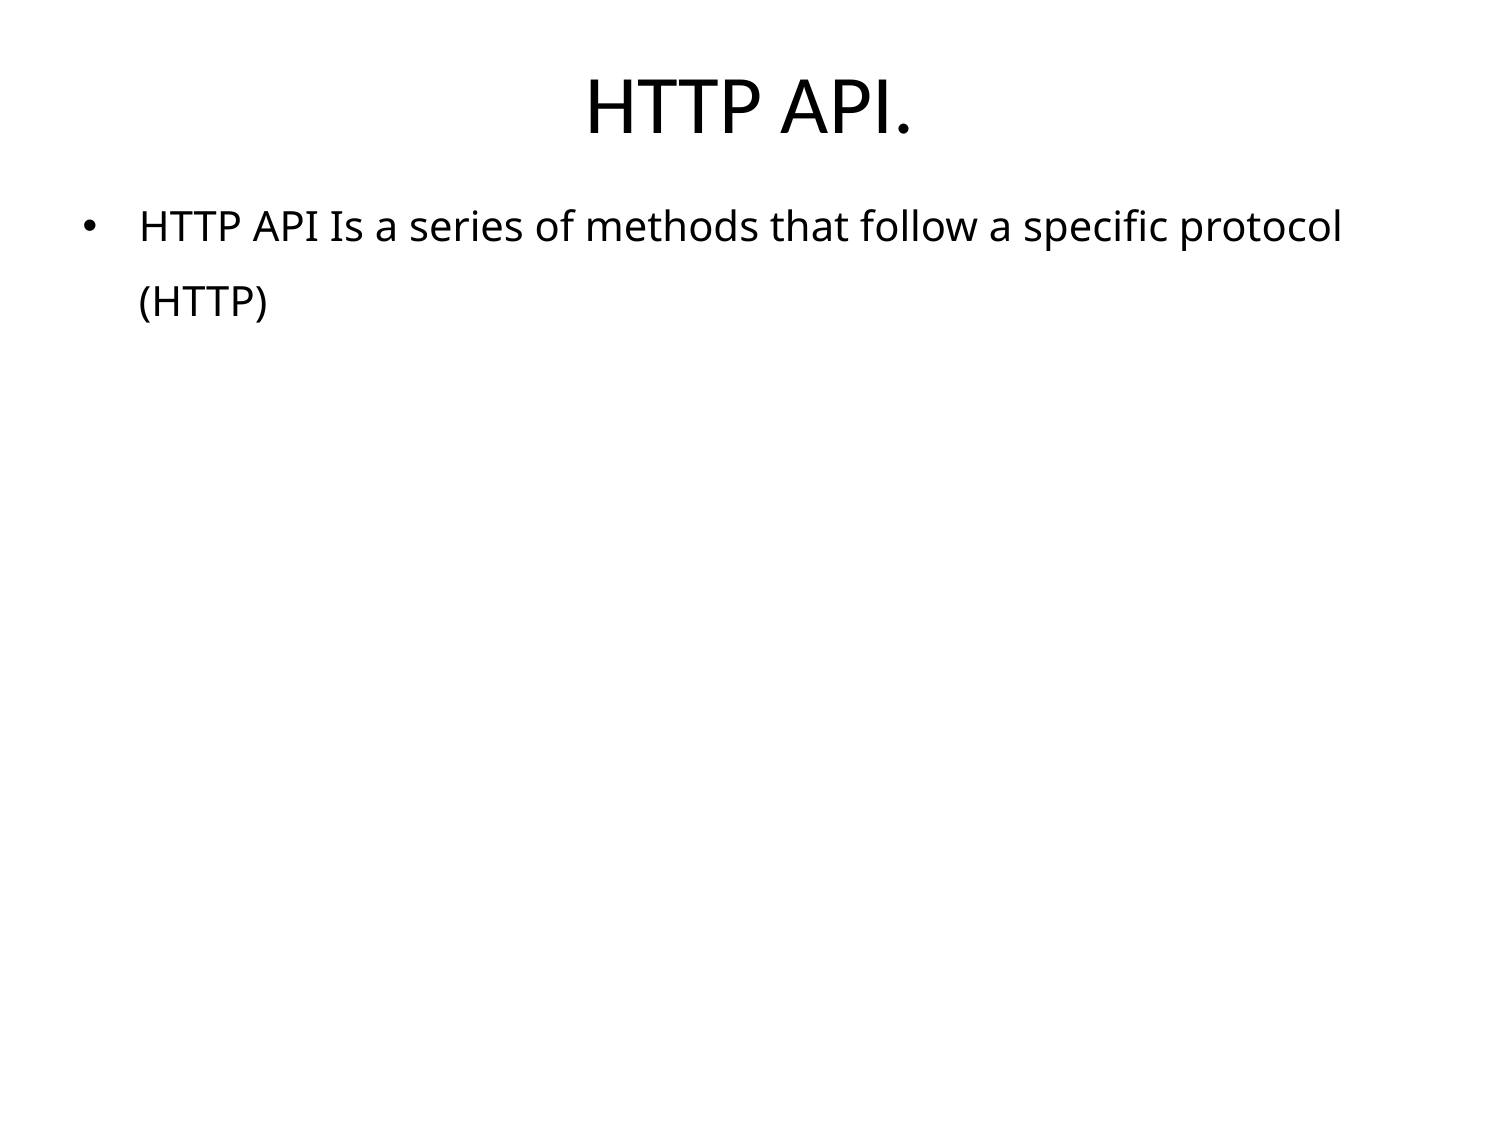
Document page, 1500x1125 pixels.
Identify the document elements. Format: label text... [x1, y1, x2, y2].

list HTTP API Is a series of methods that follow a specific protocol (HTTP) [74, 167, 1426, 1043]
title HTTP API. [74, 44, 1426, 157]
